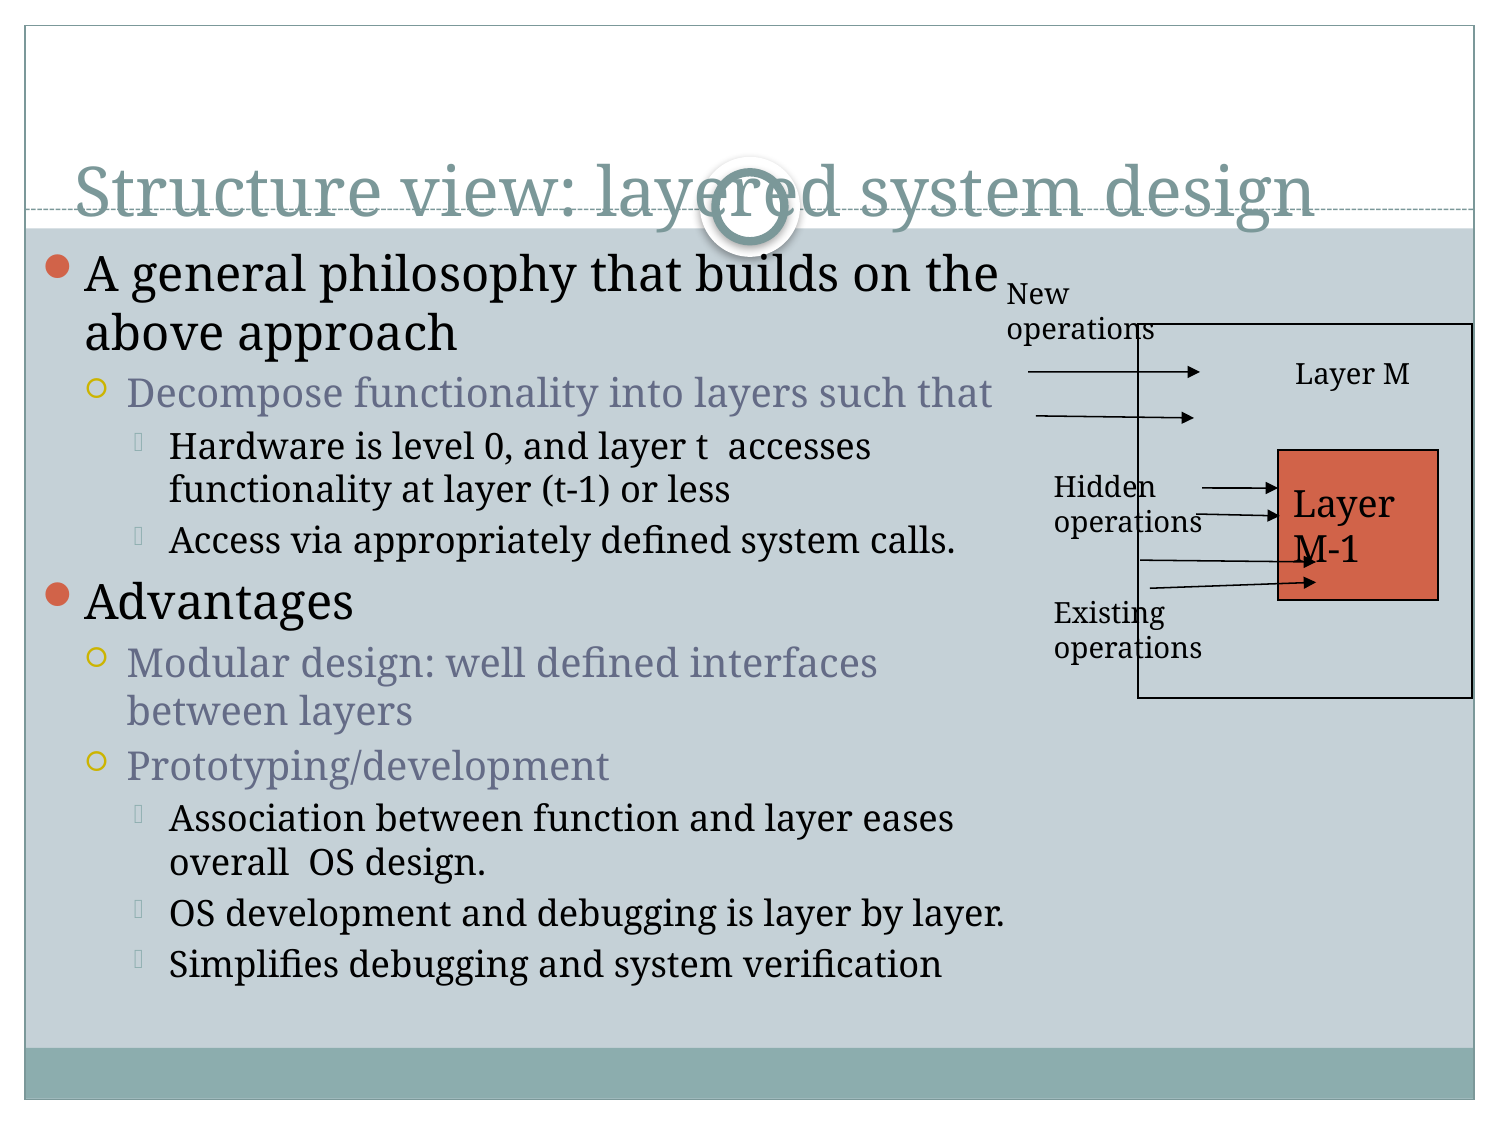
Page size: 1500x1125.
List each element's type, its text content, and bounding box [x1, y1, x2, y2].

title Structure view: layered system design [36, 104, 1356, 238]
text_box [997, 267, 1473, 699]
list A general philosophy that builds on the above approach Decompose functionality into layers such that Hardware is level 0, and layer t accesses functionality at layer (t-1) or less Access via appropriately defined system calls. Advantages Modular design: well defined interfaces between layers Prototyping/development Association between function and layer eases overall OS design. OS development and debugging is layer by layer. Simplifies debugging and system verification [27, 235, 1037, 1063]
